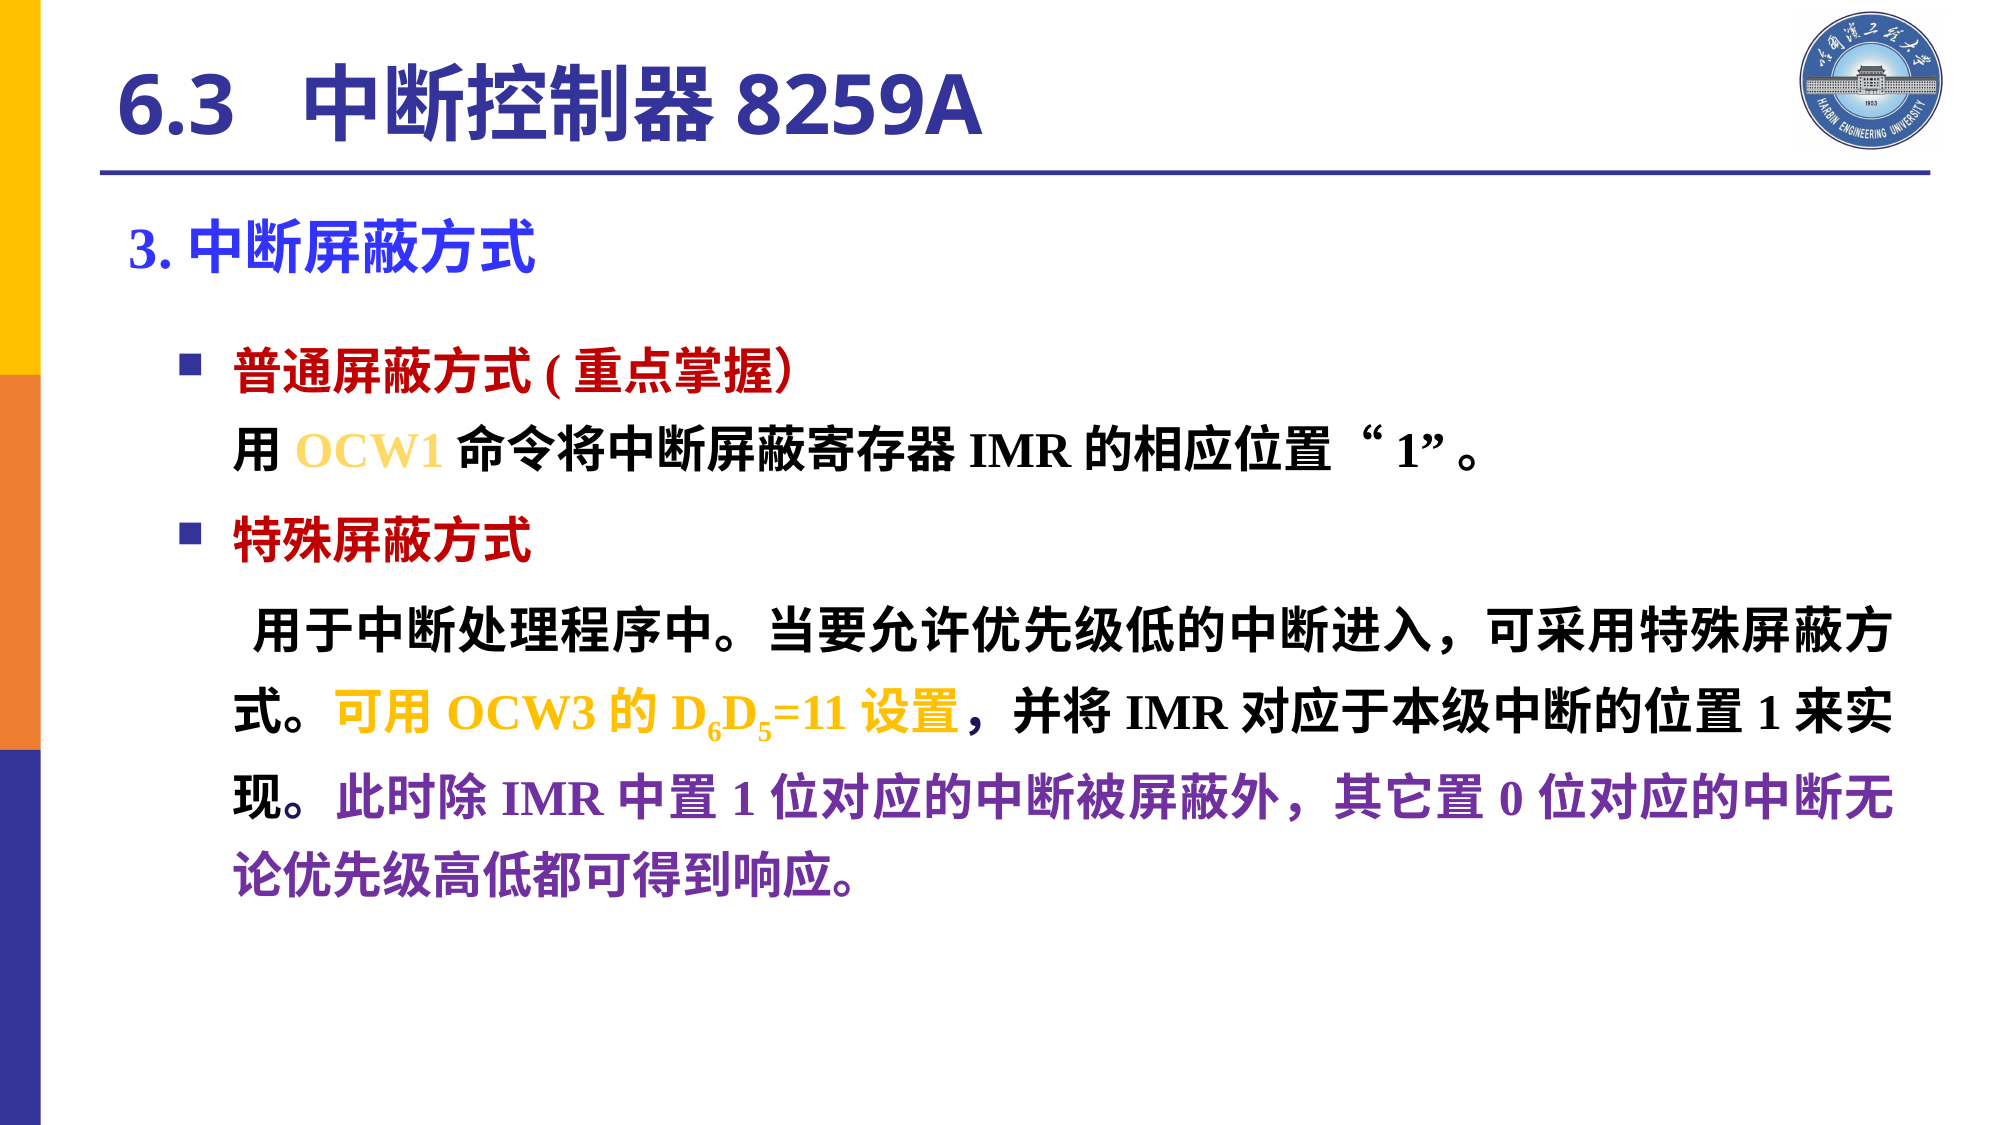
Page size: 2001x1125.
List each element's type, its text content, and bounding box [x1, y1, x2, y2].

picture [1538, 9, 1979, 165]
text_box 3.中断屏蔽方式 [114, 196, 1602, 350]
title 6.3 中断控制器8259A [102, 42, 1590, 173]
text_box 普通屏蔽方式(重点掌握） 用OCW1命令将中断屏蔽寄存器IMR的相应位置“1”。 特殊屏蔽方式 用于中断处理程序中。当要允许优先级低的中断进入，可采用特殊屏蔽方式。可用OCW3的D6D5=11设置，并将IMR对应于本级中断的位置1来实现。此时除IMR中置1位对应的中断被屏蔽外，其它置0位对应的中断无论优先级高低都可得到响应。 [161, 314, 1910, 1047]
